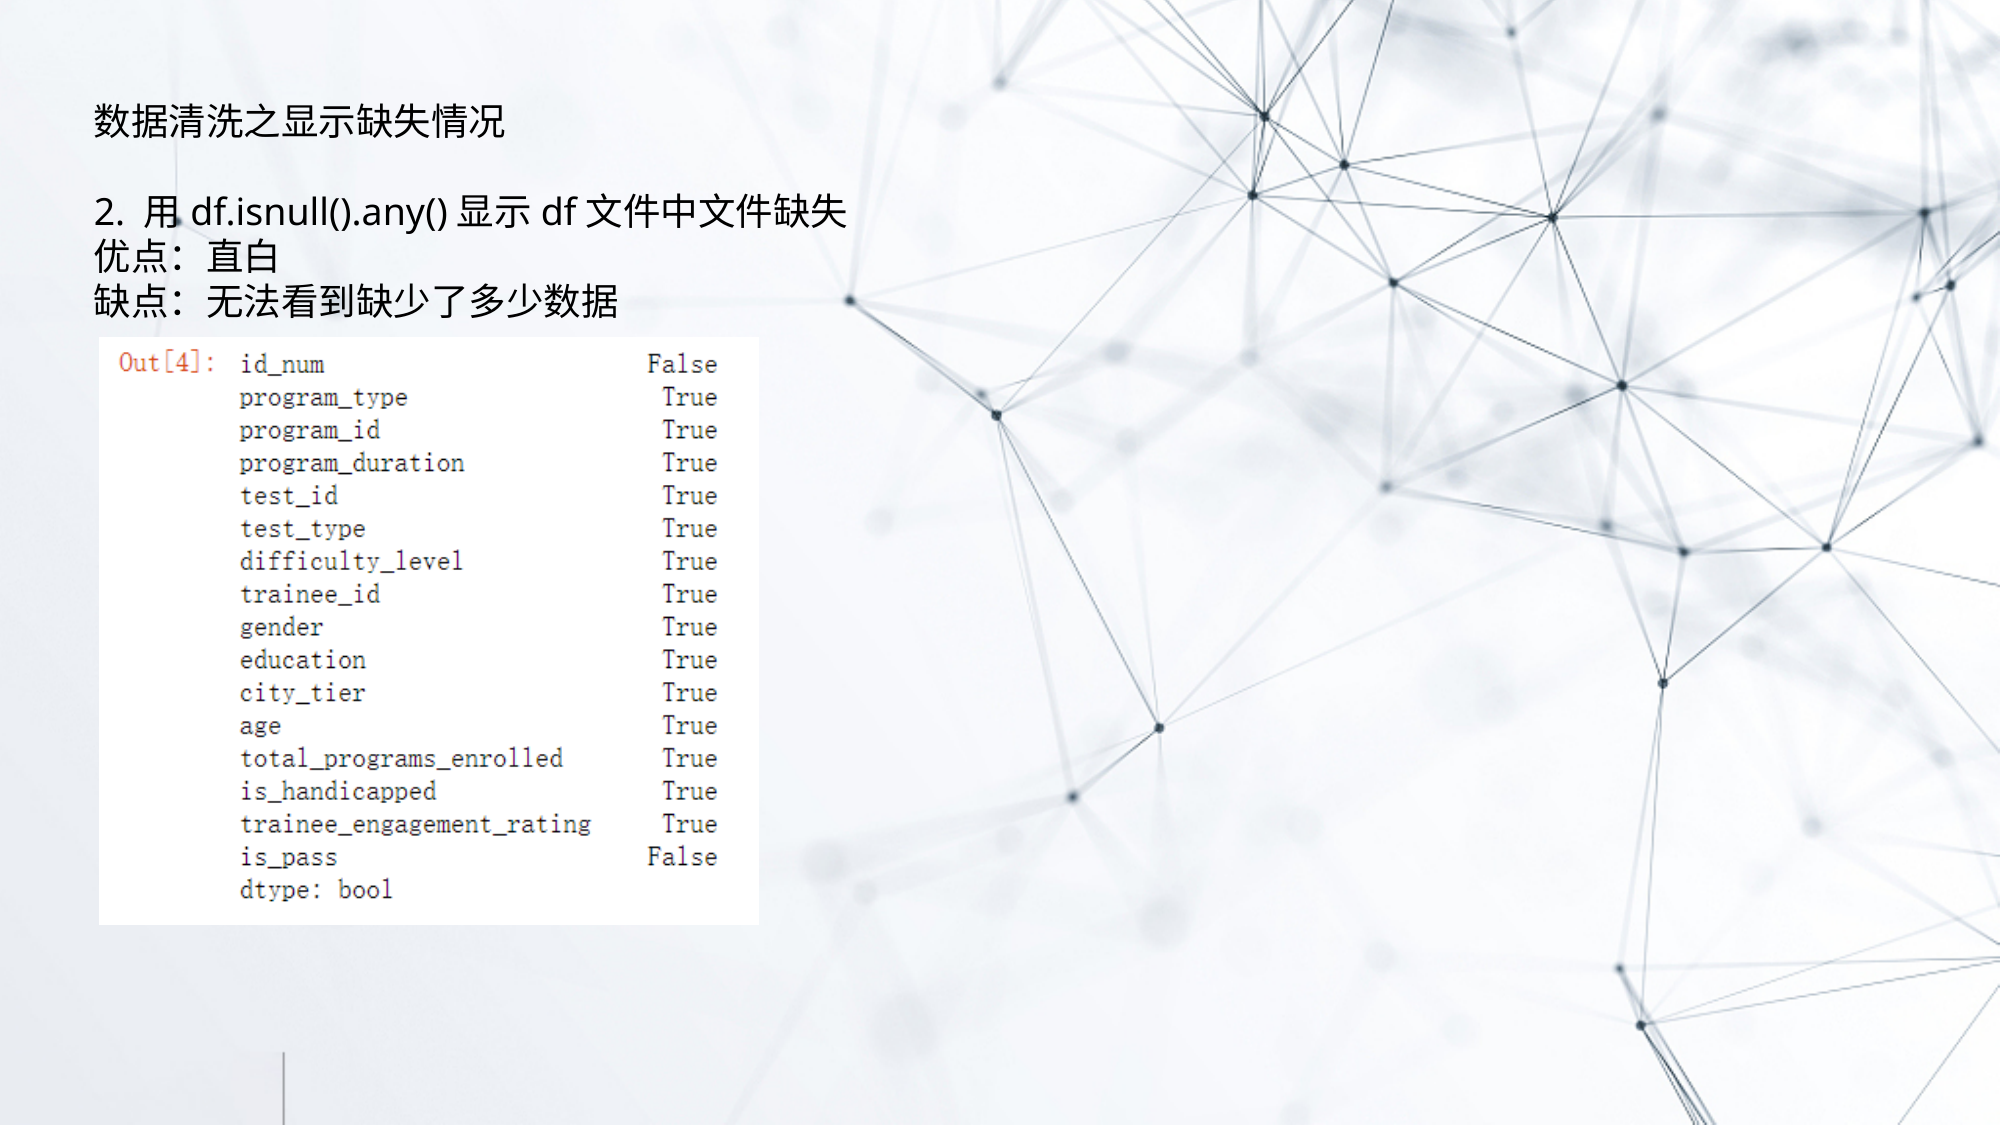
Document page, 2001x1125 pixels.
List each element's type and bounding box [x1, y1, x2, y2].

list [0, 0, 2000, 1125]
picture [99, 337, 759, 925]
